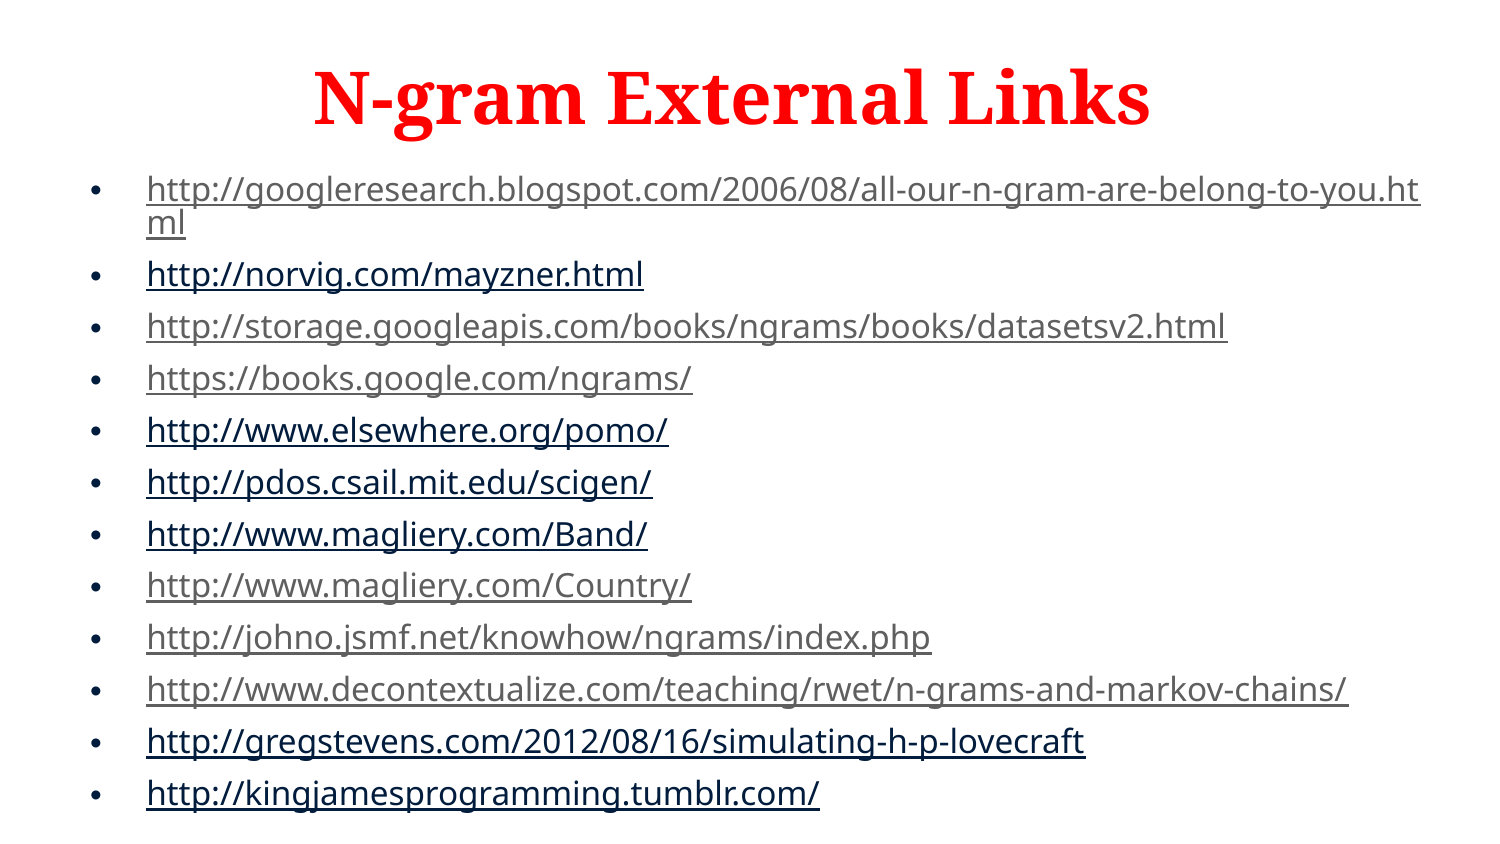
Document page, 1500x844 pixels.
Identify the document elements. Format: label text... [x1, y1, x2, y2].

title N-gram External Links [41, 44, 1425, 160]
list http://googleresearch.blogspot.com/2006/08/all-our-n-gram-are-belong-to-you.html http://norvig.com/mayzner.html http://storage.googleapis.com/books/ngrams/books/datasetsv2.html https://books.google.com/ngrams/ http://www.elsewhere.org/pomo/ http://pdos.csail.mit.edu/scigen/ http://www.magliery.com/Band/ http://www.magliery.com/Country/ http://johno.jsmf.net/knowhow/ngrams/index.php http://www.decontextualize.com/teaching/rwet/n-grams-and-markov-chains/ http://gregstevens.com/2012/08/16/simulating-h-p-lovecraft http://kingjamesprogramming.tumblr.com/ [75, 160, 1455, 628]
